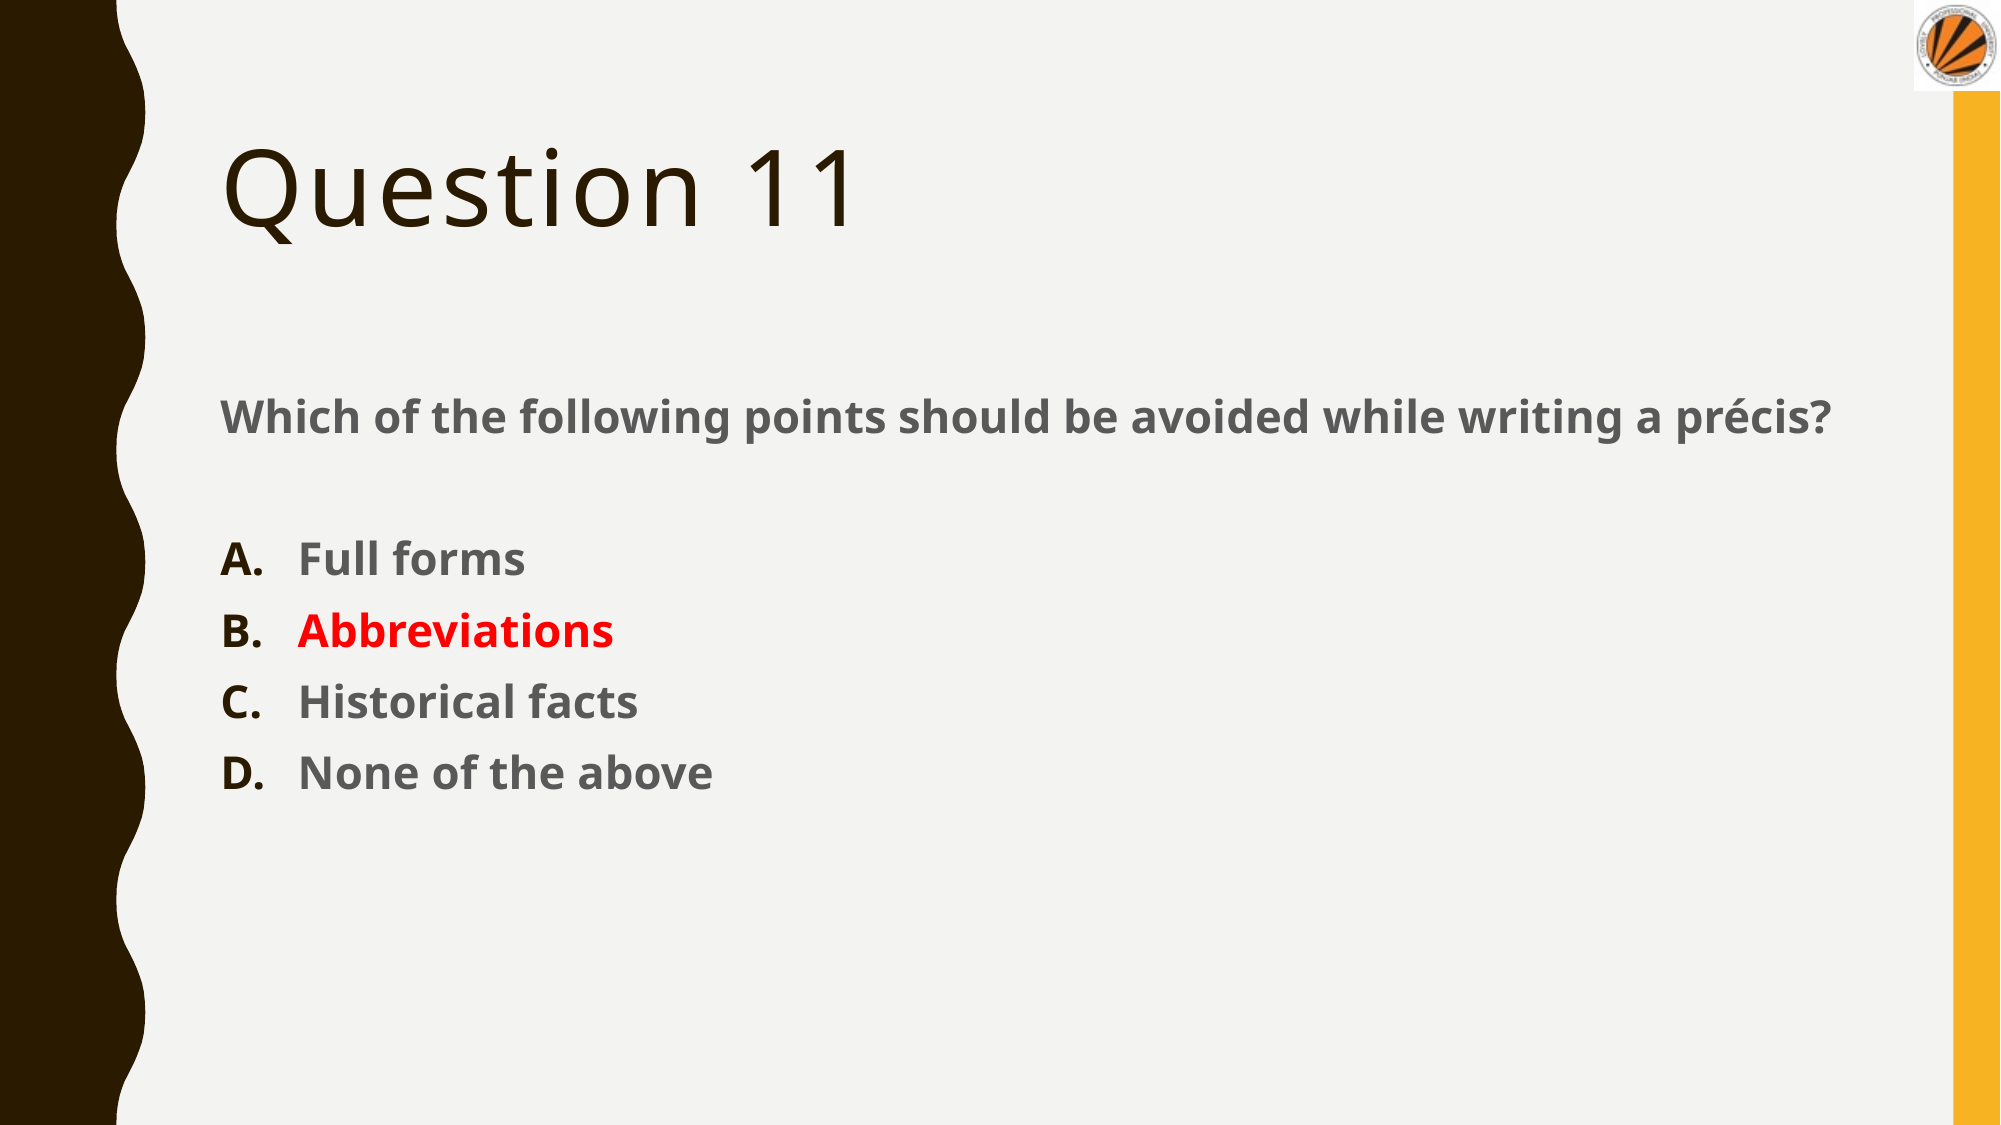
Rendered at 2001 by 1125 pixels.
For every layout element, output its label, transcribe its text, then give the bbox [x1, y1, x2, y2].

title Question 11 [205, 127, 1875, 308]
picture [1914, 0, 2000, 91]
list Which of the following points should be avoided while writing a précis? Full forms Abbreviations Historical facts None of the above [205, 375, 1875, 965]
